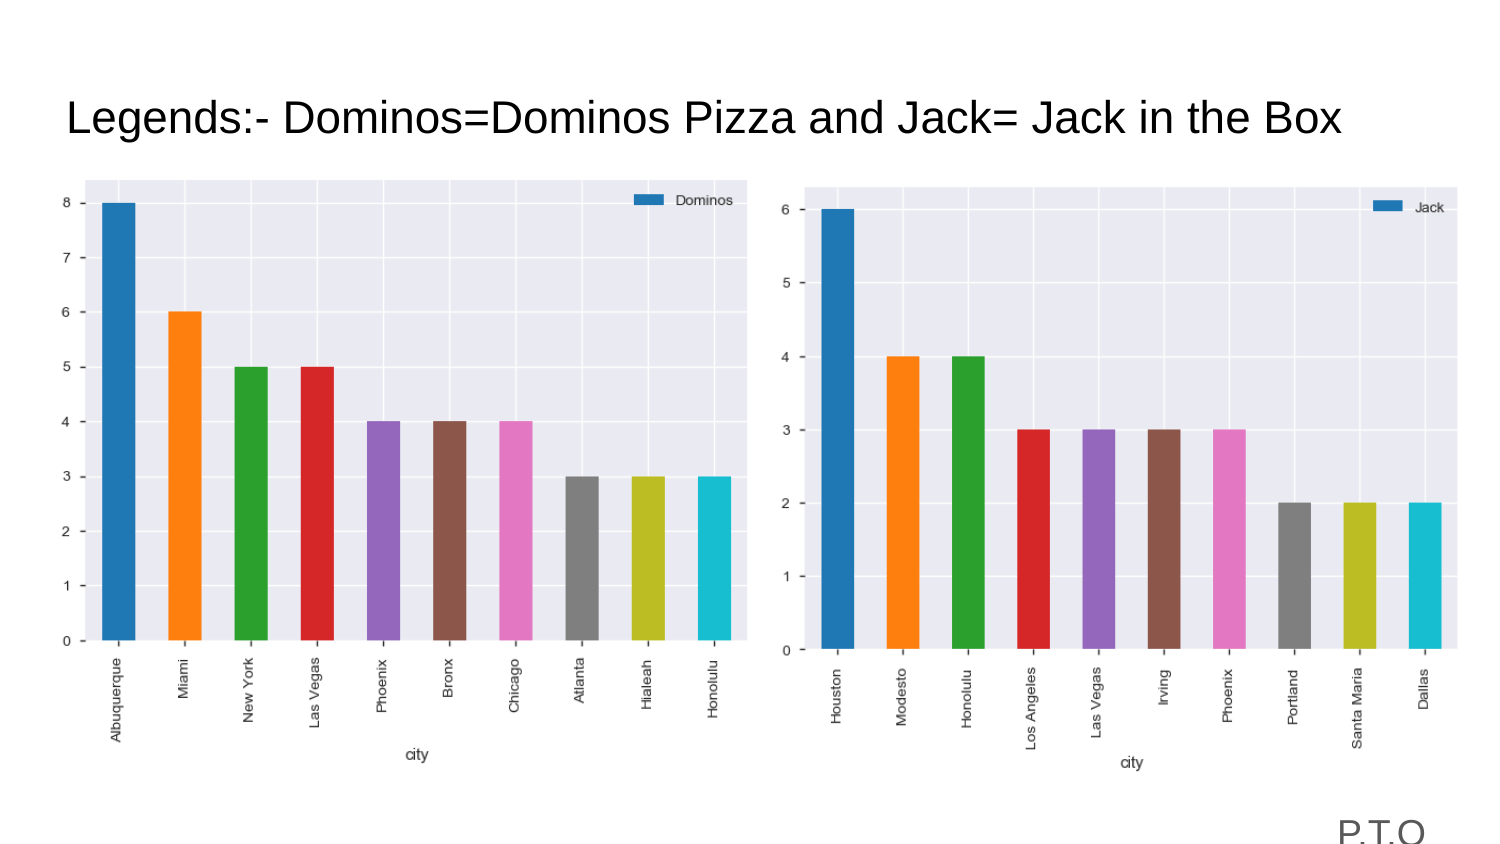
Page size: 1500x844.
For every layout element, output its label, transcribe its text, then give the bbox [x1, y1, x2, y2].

title Legends:- Dominos=Dominos Pizza and Jack= Jack in the Box [51, 72, 1449, 167]
picture [50, 166, 761, 774]
list P.T.O [1322, 789, 1459, 835]
picture [771, 173, 1471, 781]
